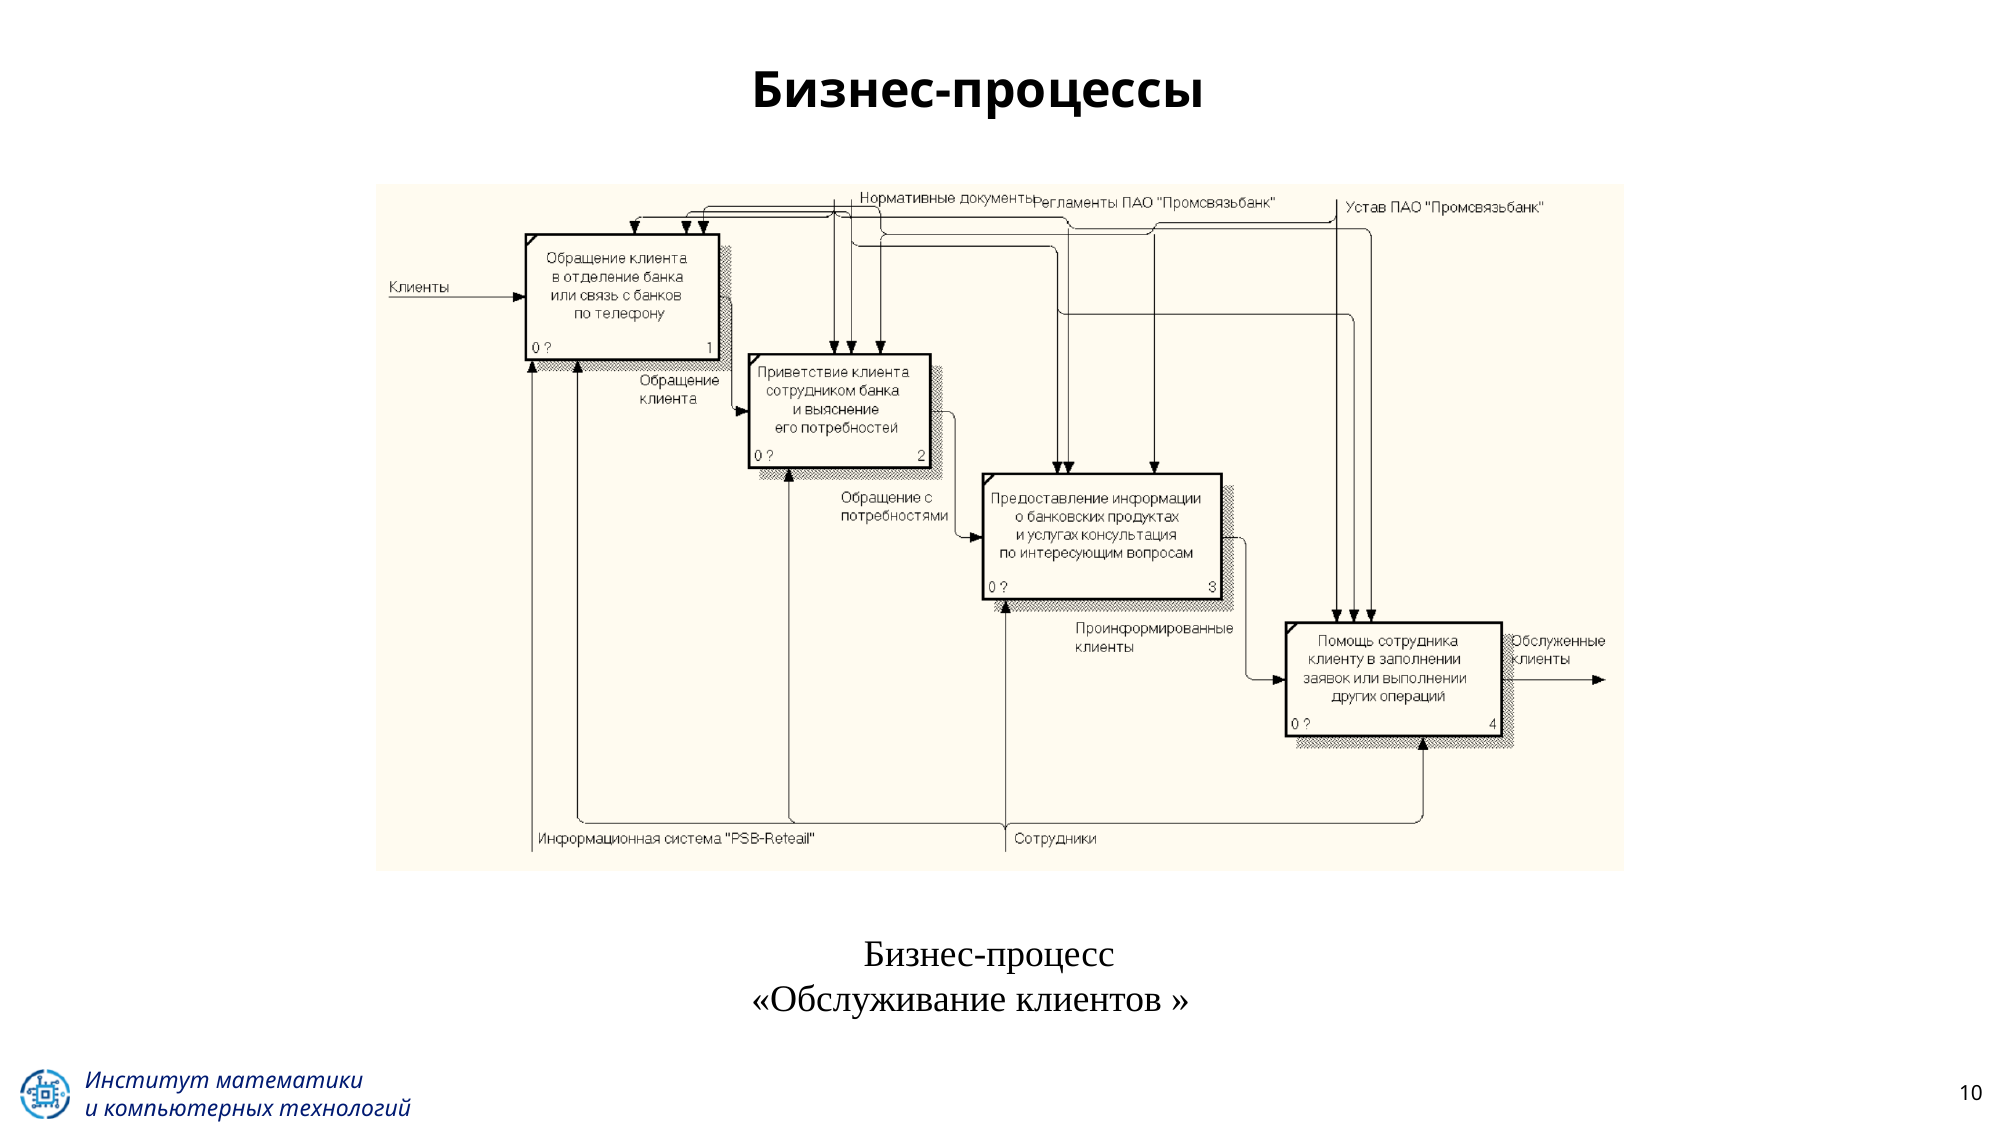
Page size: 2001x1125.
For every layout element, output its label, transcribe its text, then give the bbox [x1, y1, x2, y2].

text_box Бизнес-процессы [736, 42, 1264, 133]
picture [376, 184, 1624, 871]
text_box Институт математики и компьютерных технологий [69, 1058, 1071, 1125]
text_box 10 [1947, 1063, 1998, 1125]
picture [20, 1069, 70, 1119]
text_box Бизнес-процесс «Обслуживание клиентов » [698, 921, 1302, 1026]
